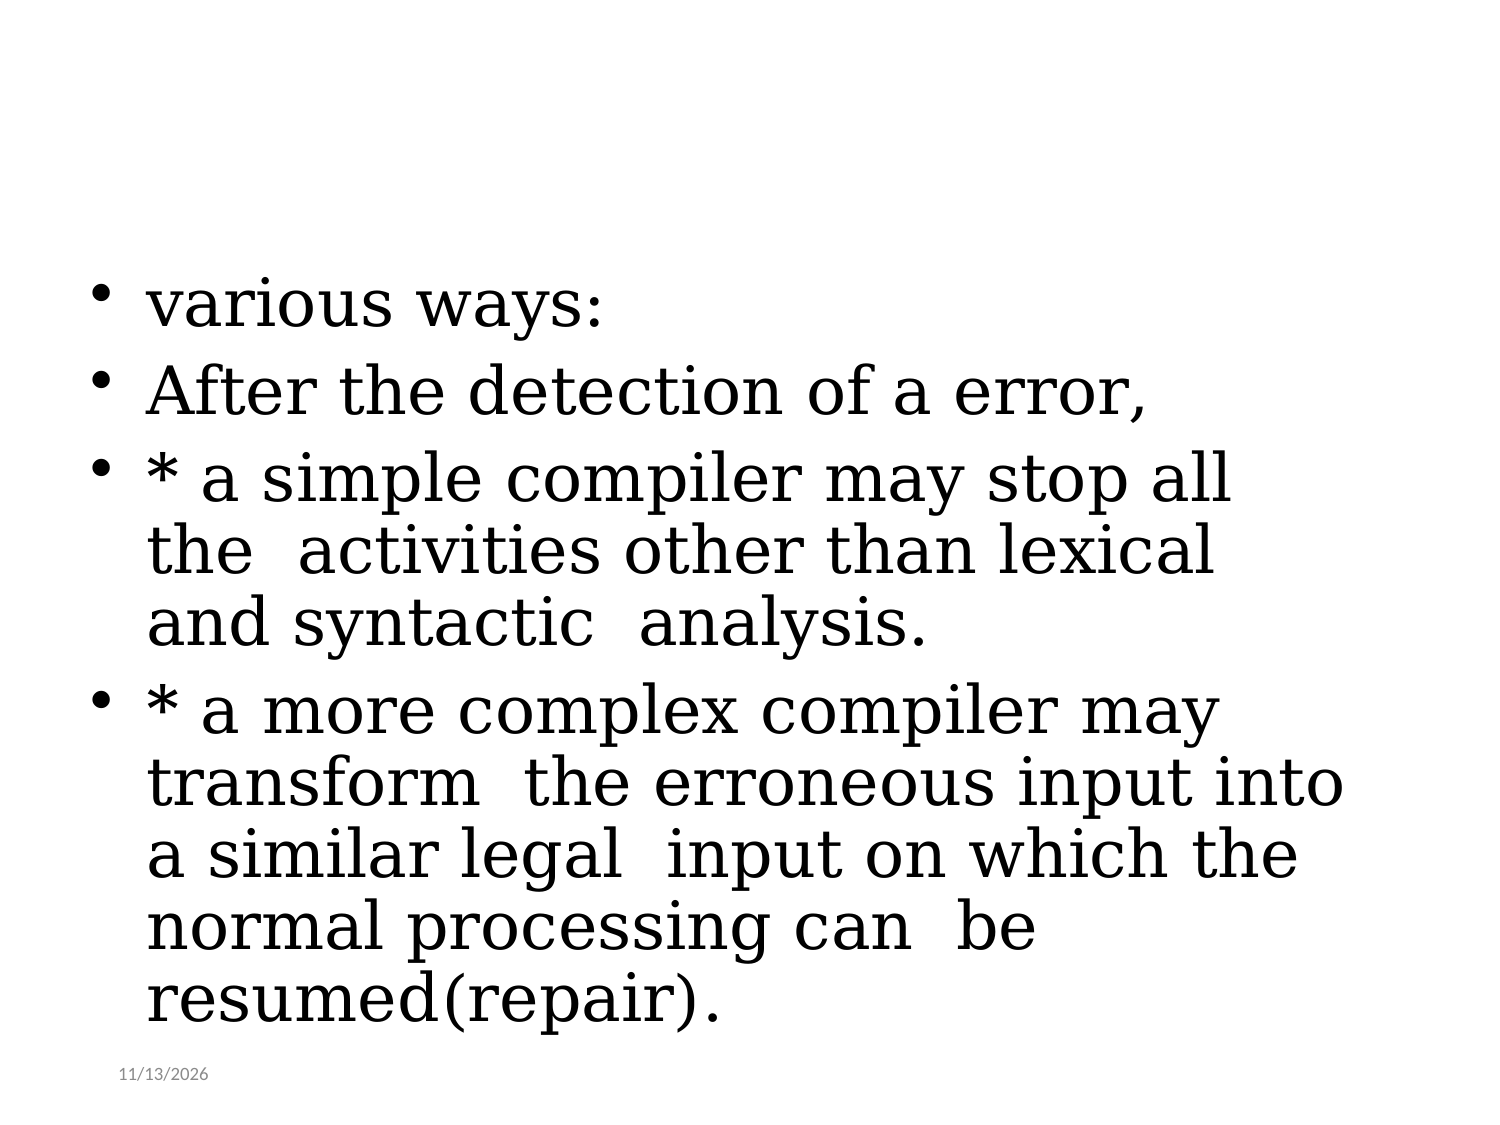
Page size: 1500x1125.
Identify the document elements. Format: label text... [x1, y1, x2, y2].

text_box various ways: After the detection of a error, * a simple compiler may stop all the activities other than lexical and syntactic analysis. * a more complex compiler may transform the erroneous input into a similar legal input on which the normal processing can be resumed(repair). [87, 250, 1352, 1036]
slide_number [103, 1042, 441, 1103]
